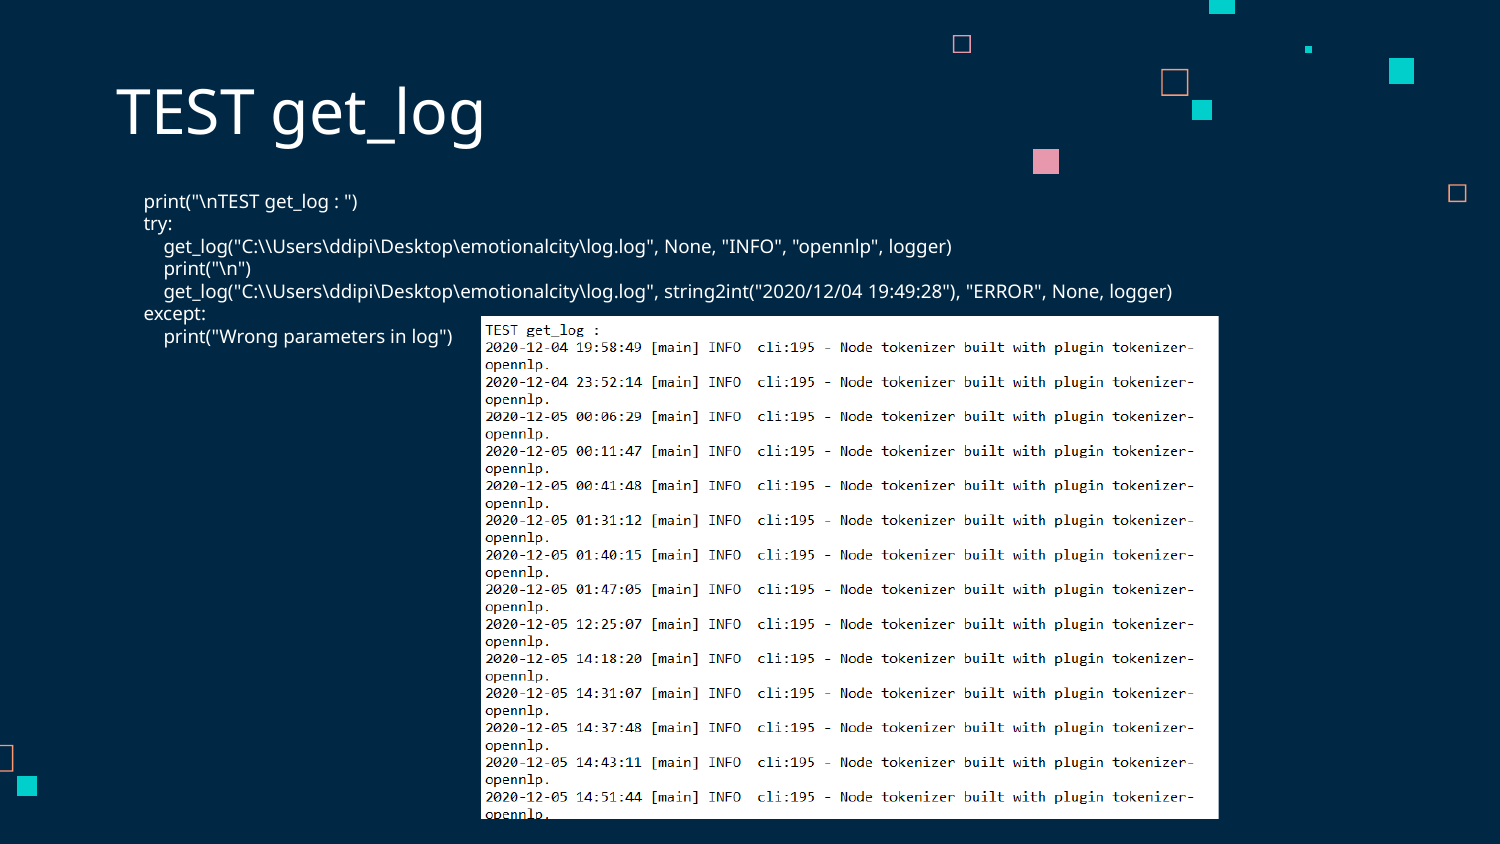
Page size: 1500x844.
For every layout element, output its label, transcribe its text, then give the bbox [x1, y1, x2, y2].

title TEST get_log [101, 67, 983, 163]
list print("\nTEST get_log : ") try: get_log("C:\\Users\ddipi\Desktop\emotionalcity\log.log", None, "INFO", "opennlp", logger) print("\n") get_log("C:\\Users\ddipi\Desktop\emotionalcity\log.log", string2int("2020/12/04 19:49:28"), "ERROR", None, logger) except: print("Wrong parameters in log") [101, 174, 1392, 796]
picture [480, 315, 1219, 819]
